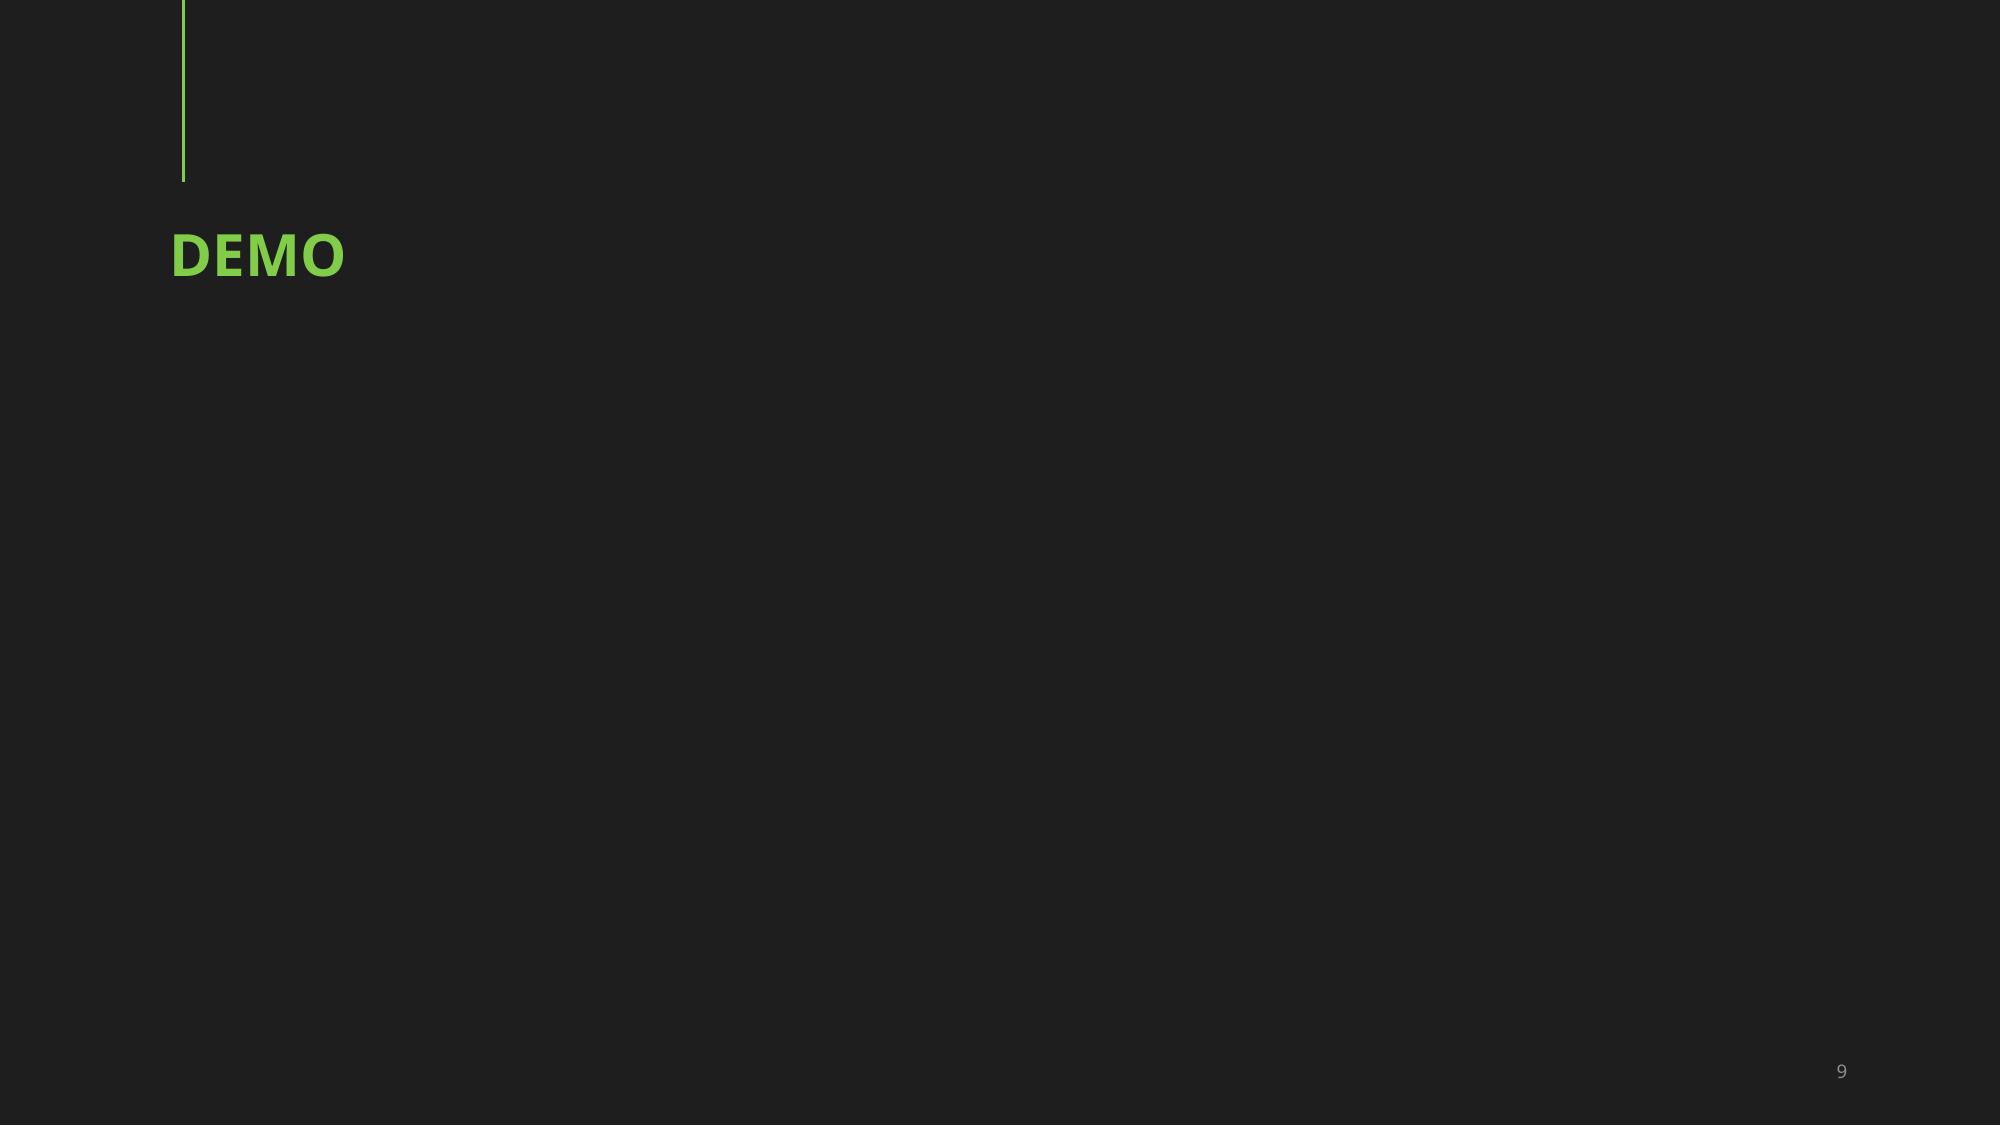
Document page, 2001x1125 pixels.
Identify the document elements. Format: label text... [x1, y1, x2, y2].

slide_number 9 [1412, 1042, 1863, 1103]
title demo [169, 182, 1895, 334]
